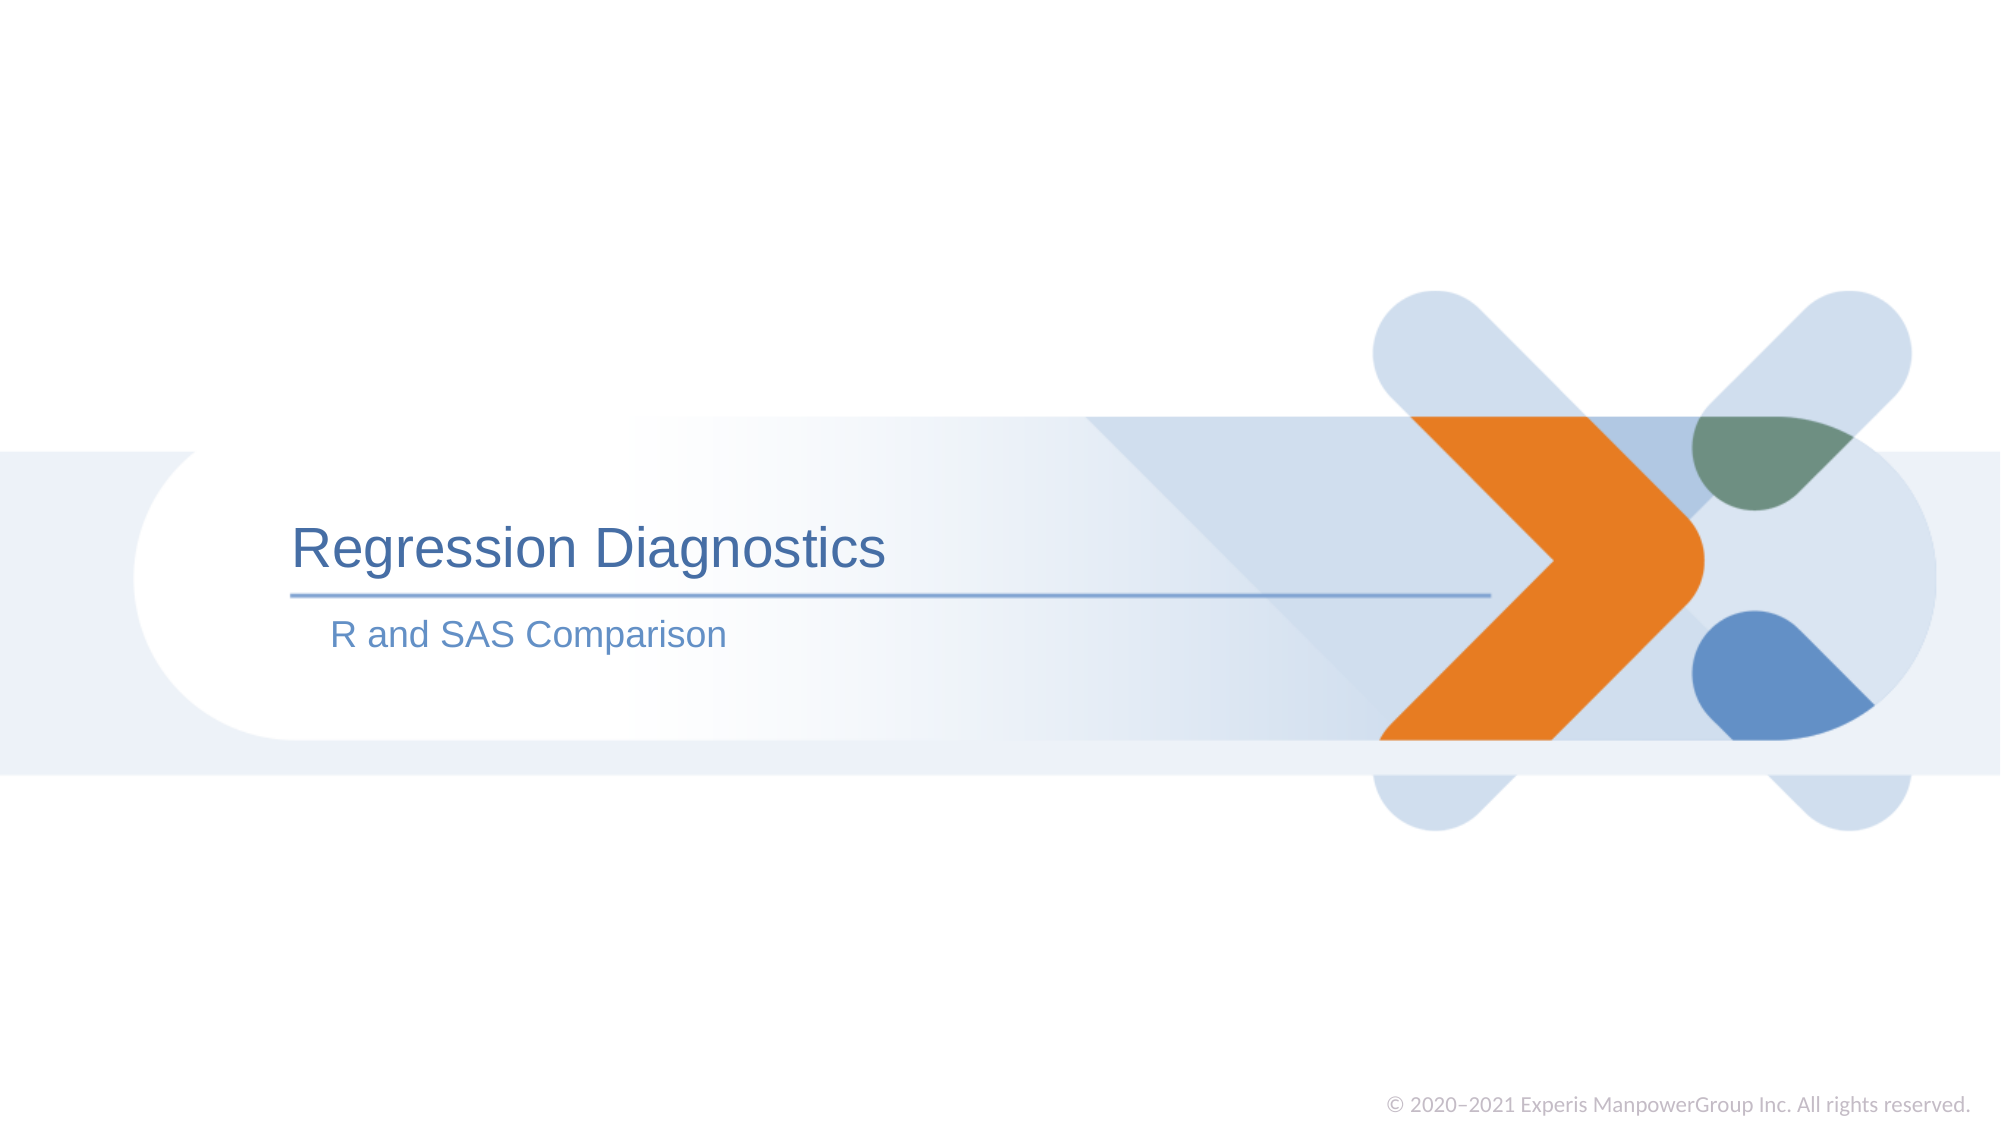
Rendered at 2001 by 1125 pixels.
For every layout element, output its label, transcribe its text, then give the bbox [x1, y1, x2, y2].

list R and SAS Comparison [330, 610, 1507, 674]
title Regression Diagnostics [291, 509, 1488, 579]
picture [0, 0, 2001, 1125]
